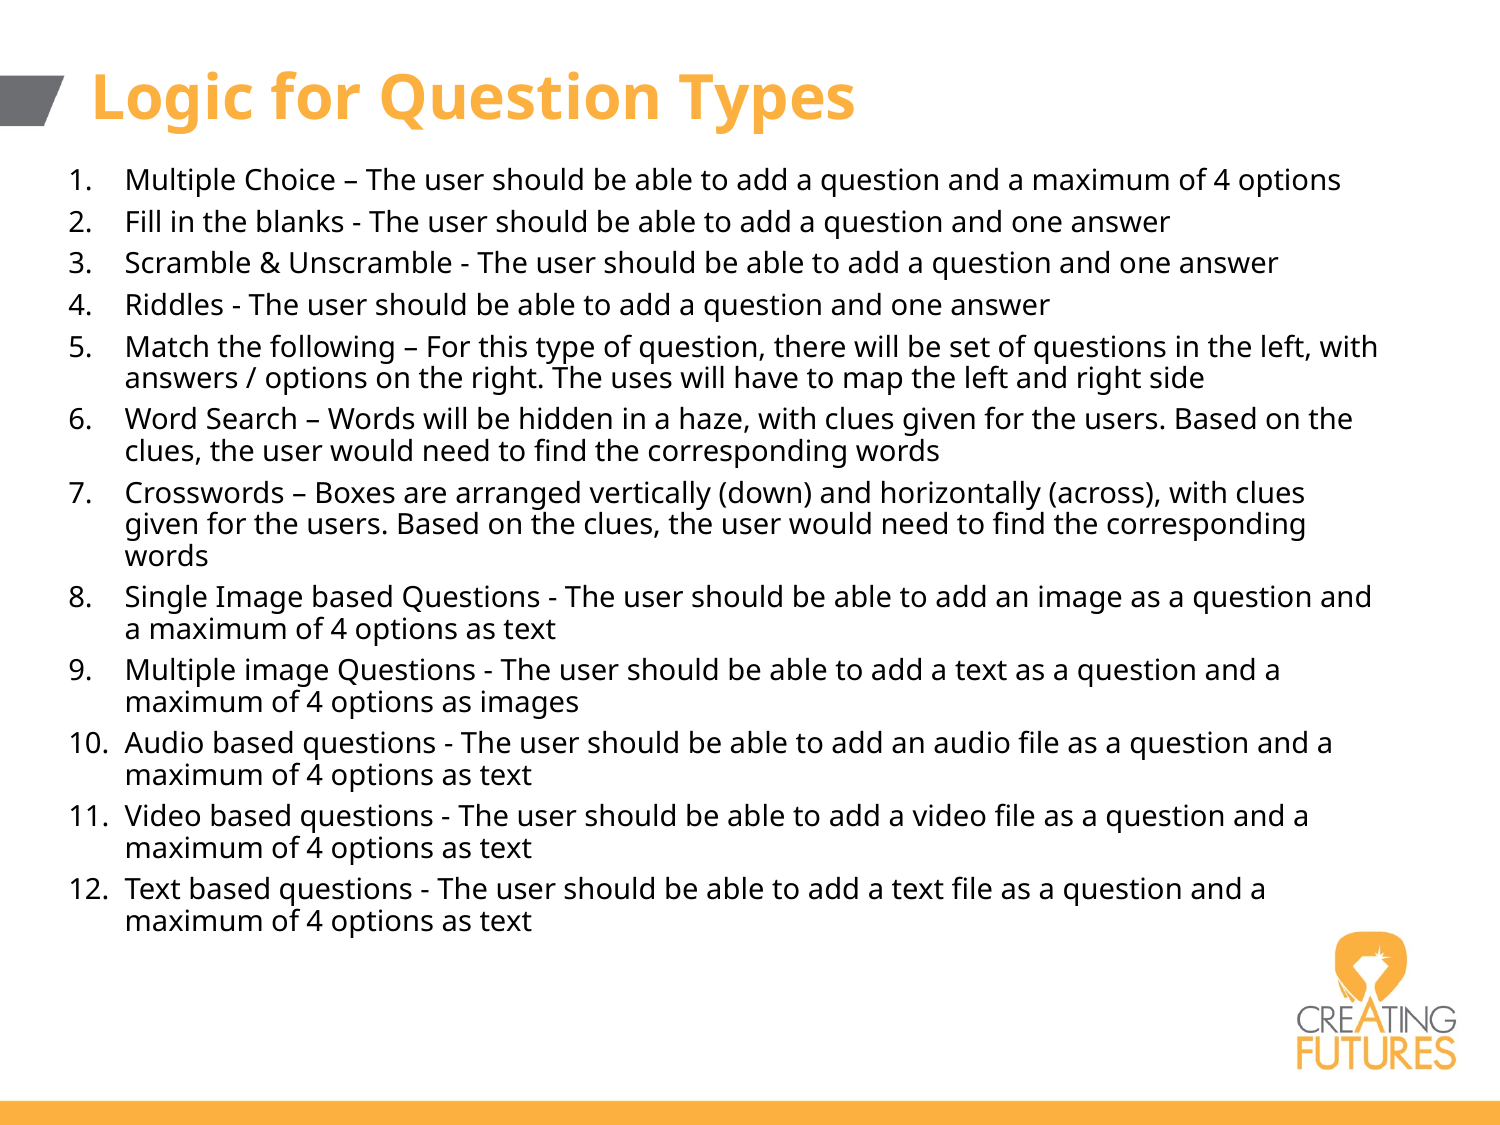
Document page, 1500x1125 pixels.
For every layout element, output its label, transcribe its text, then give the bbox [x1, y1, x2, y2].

title Logic for Question Types [75, 42, 1425, 147]
picture [0, 0, 1500, 1125]
list Multiple Choice – The user should be able to add a question and a maximum of 4 options Fill in the blanks - The user should be able to add a question and one answer Scramble & Unscramble - The user should be able to add a question and one answer Riddles - The user should be able to add a question and one answer Match the following – For this type of question, there will be set of questions in the left, with answers / options on the right. The uses will have to map the left and right side Word Search – Words will be hidden in a haze, with clues given for the users. Based on the clues, the user would need to find the corresponding words Crosswords – Boxes are arranged vertically (down) and horizontally (across), with clues given for the users. Based on the clues, the user would need to find the corresponding words Single Image based Questions - The user should be able to add an image as a question and a maximum of 4 options as text Multiple image Questions - The user should be able to add a text as a question and a maximum of 4 options as images Audio based questions - The user should be able to add an audio file as a question and a maximum of 4 options as text Video based questions - The user should be able to add a video file as a question and a maximum of 4 options as text Text based questions - The user should be able to add a text file as a question and a maximum of 4 options as text [53, 158, 1404, 967]
